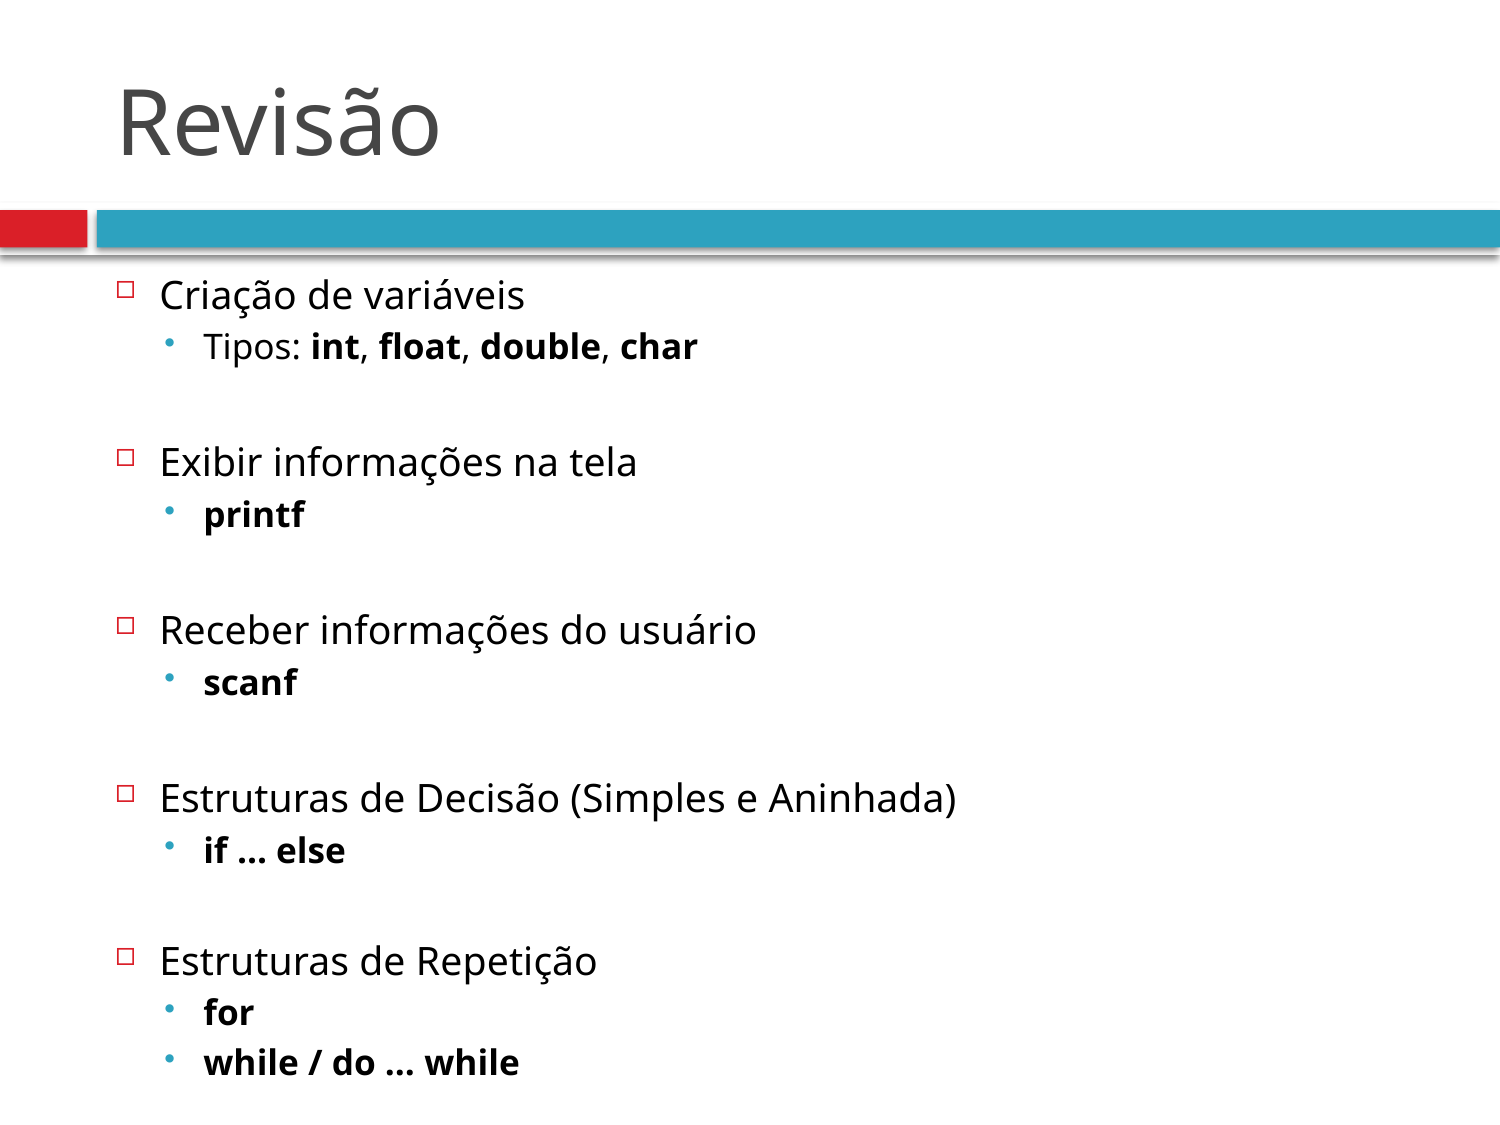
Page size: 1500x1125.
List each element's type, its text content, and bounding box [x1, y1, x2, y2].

list Criação de variáveis Tipos: int, float, double, char Exibir informações na tela printf Receber informações do usuário scanf Estruturas de Decisão (Simples e Aninhada) if ... else Estruturas de Repetição for while / do ... while [100, 262, 1471, 1094]
title Revisão [100, 37, 1471, 200]
